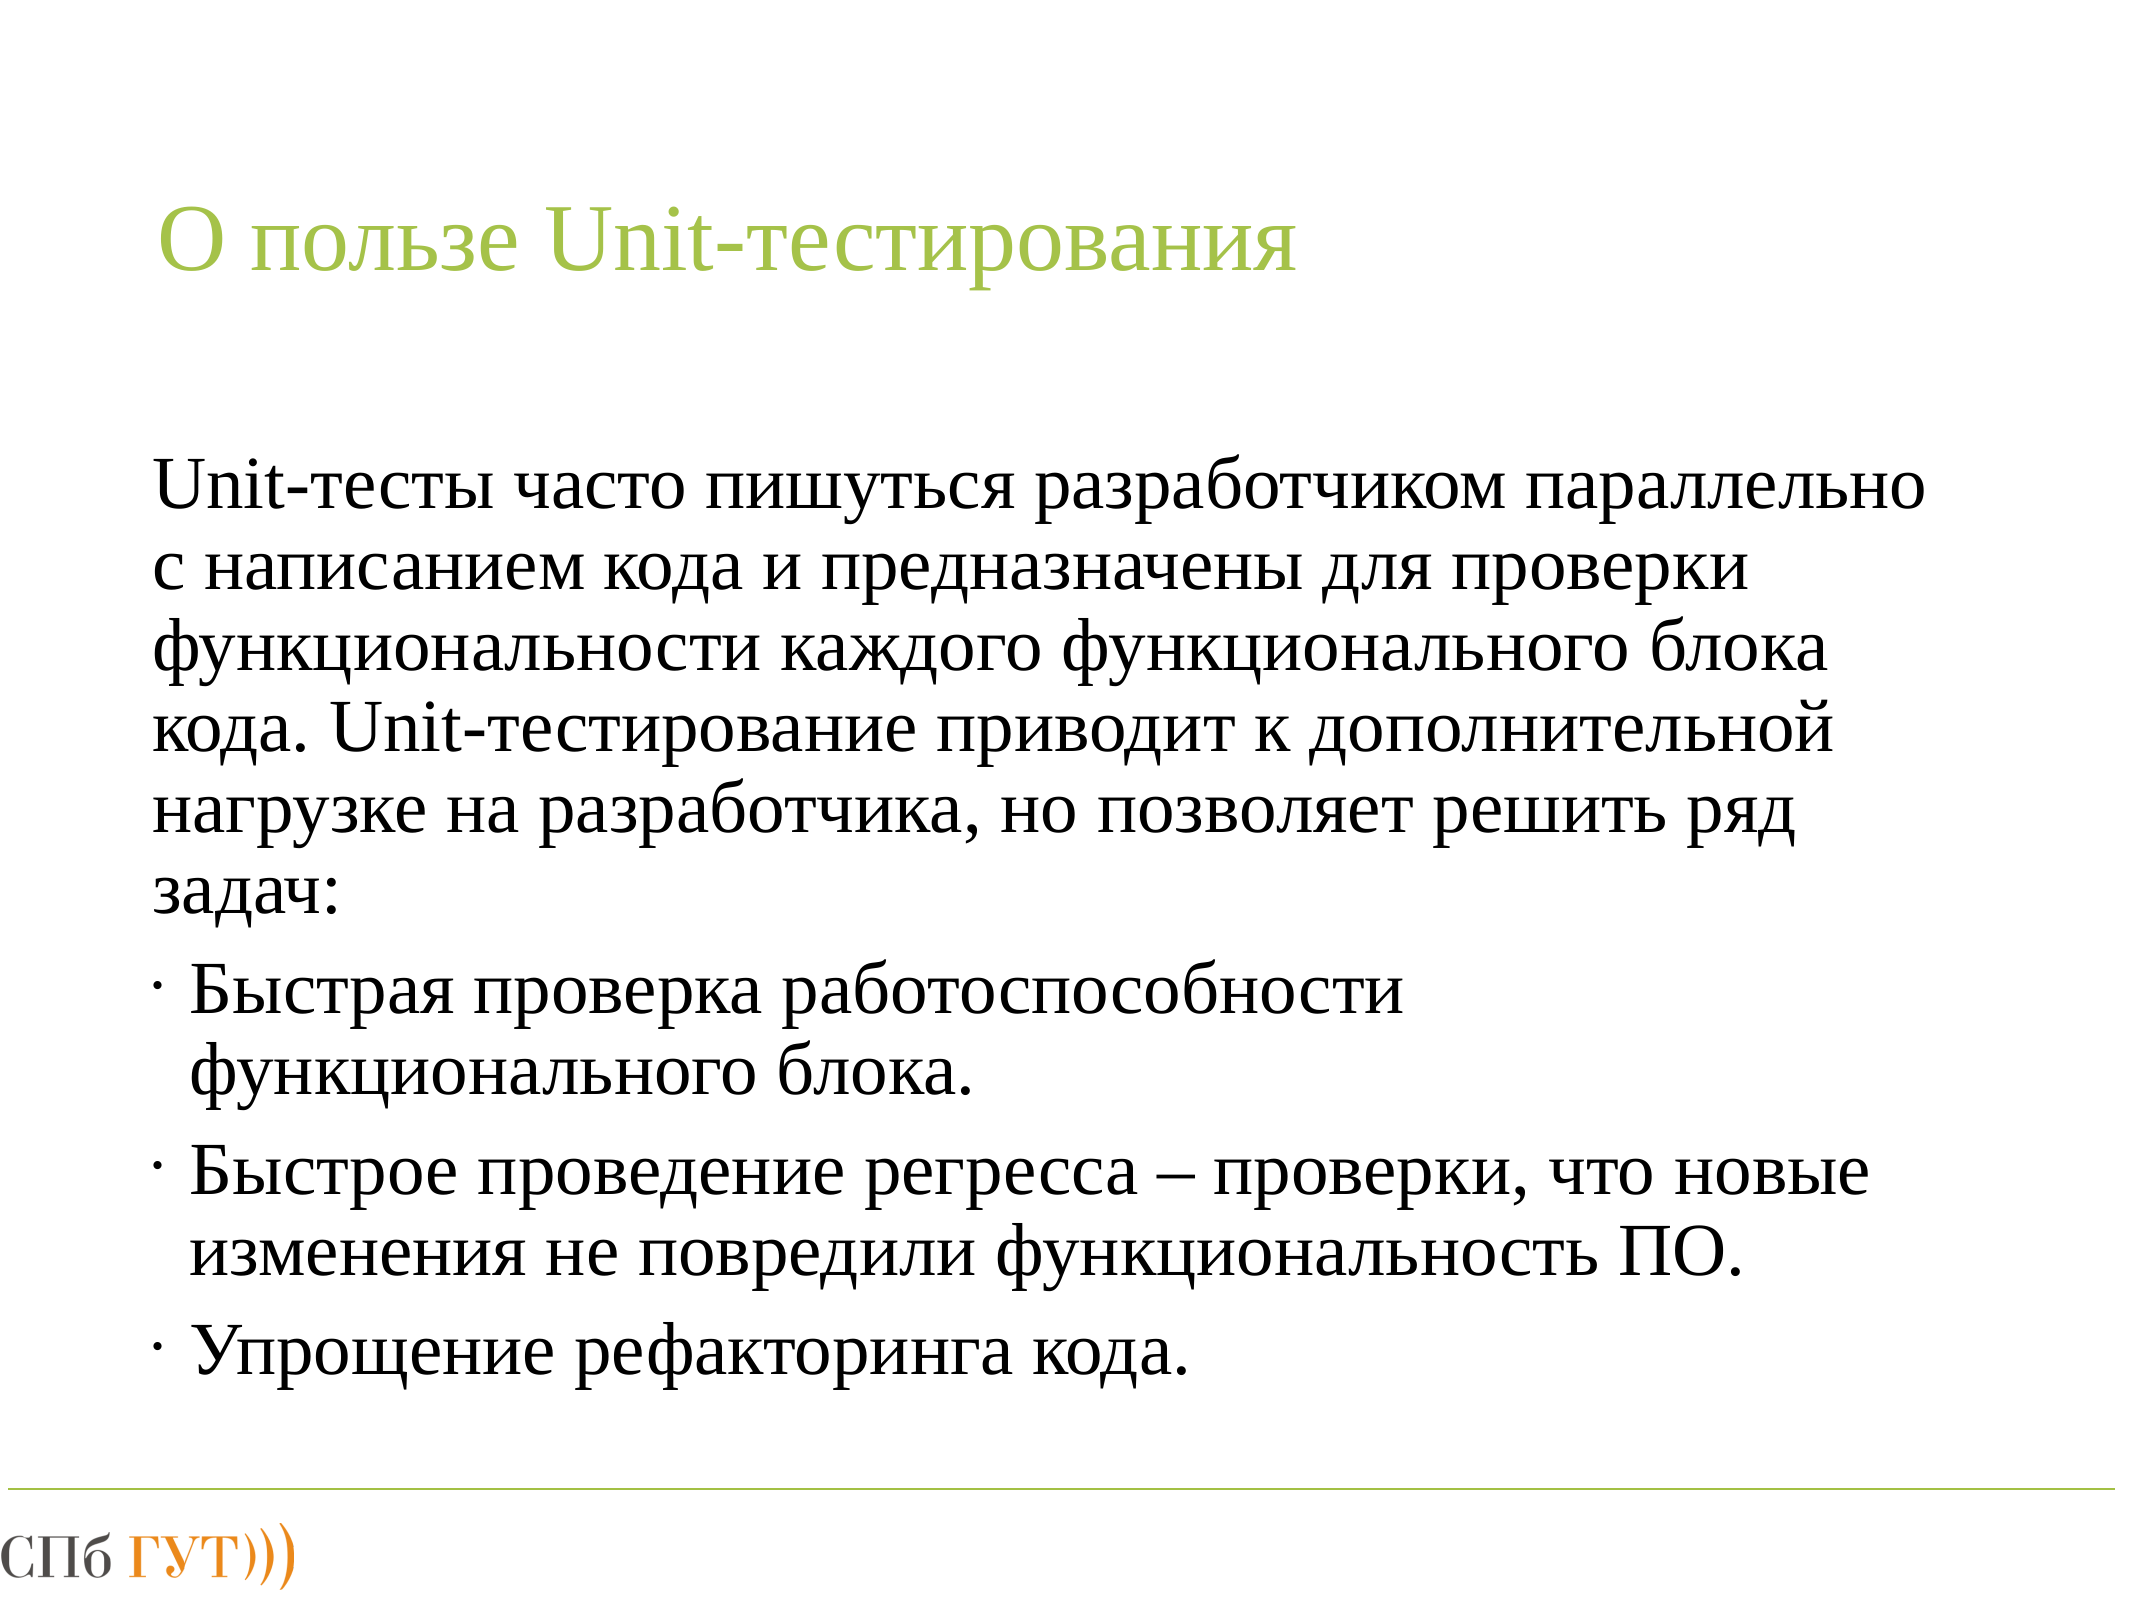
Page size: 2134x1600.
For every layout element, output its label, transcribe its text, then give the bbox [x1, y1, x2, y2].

picture [1, 1522, 295, 1590]
title О пользе Unit-тестирования [146, 84, 1988, 395]
list Unit-тесты часто пишуться разработчиком параллельно с написанием кода и предназначены для проверки функциональности каждого функционального блока кода. Unit-тестирование приводит к дополнительной нагрузке на разработчика, но позволяет решить ряд задач: Быстрая проверка работоспособности функционального блока. Быстрое проведение регресса – проверки, что новые изменения не повредили функциональность ПО. Упрощение рефакторинга кода. [141, 432, 1965, 1450]
